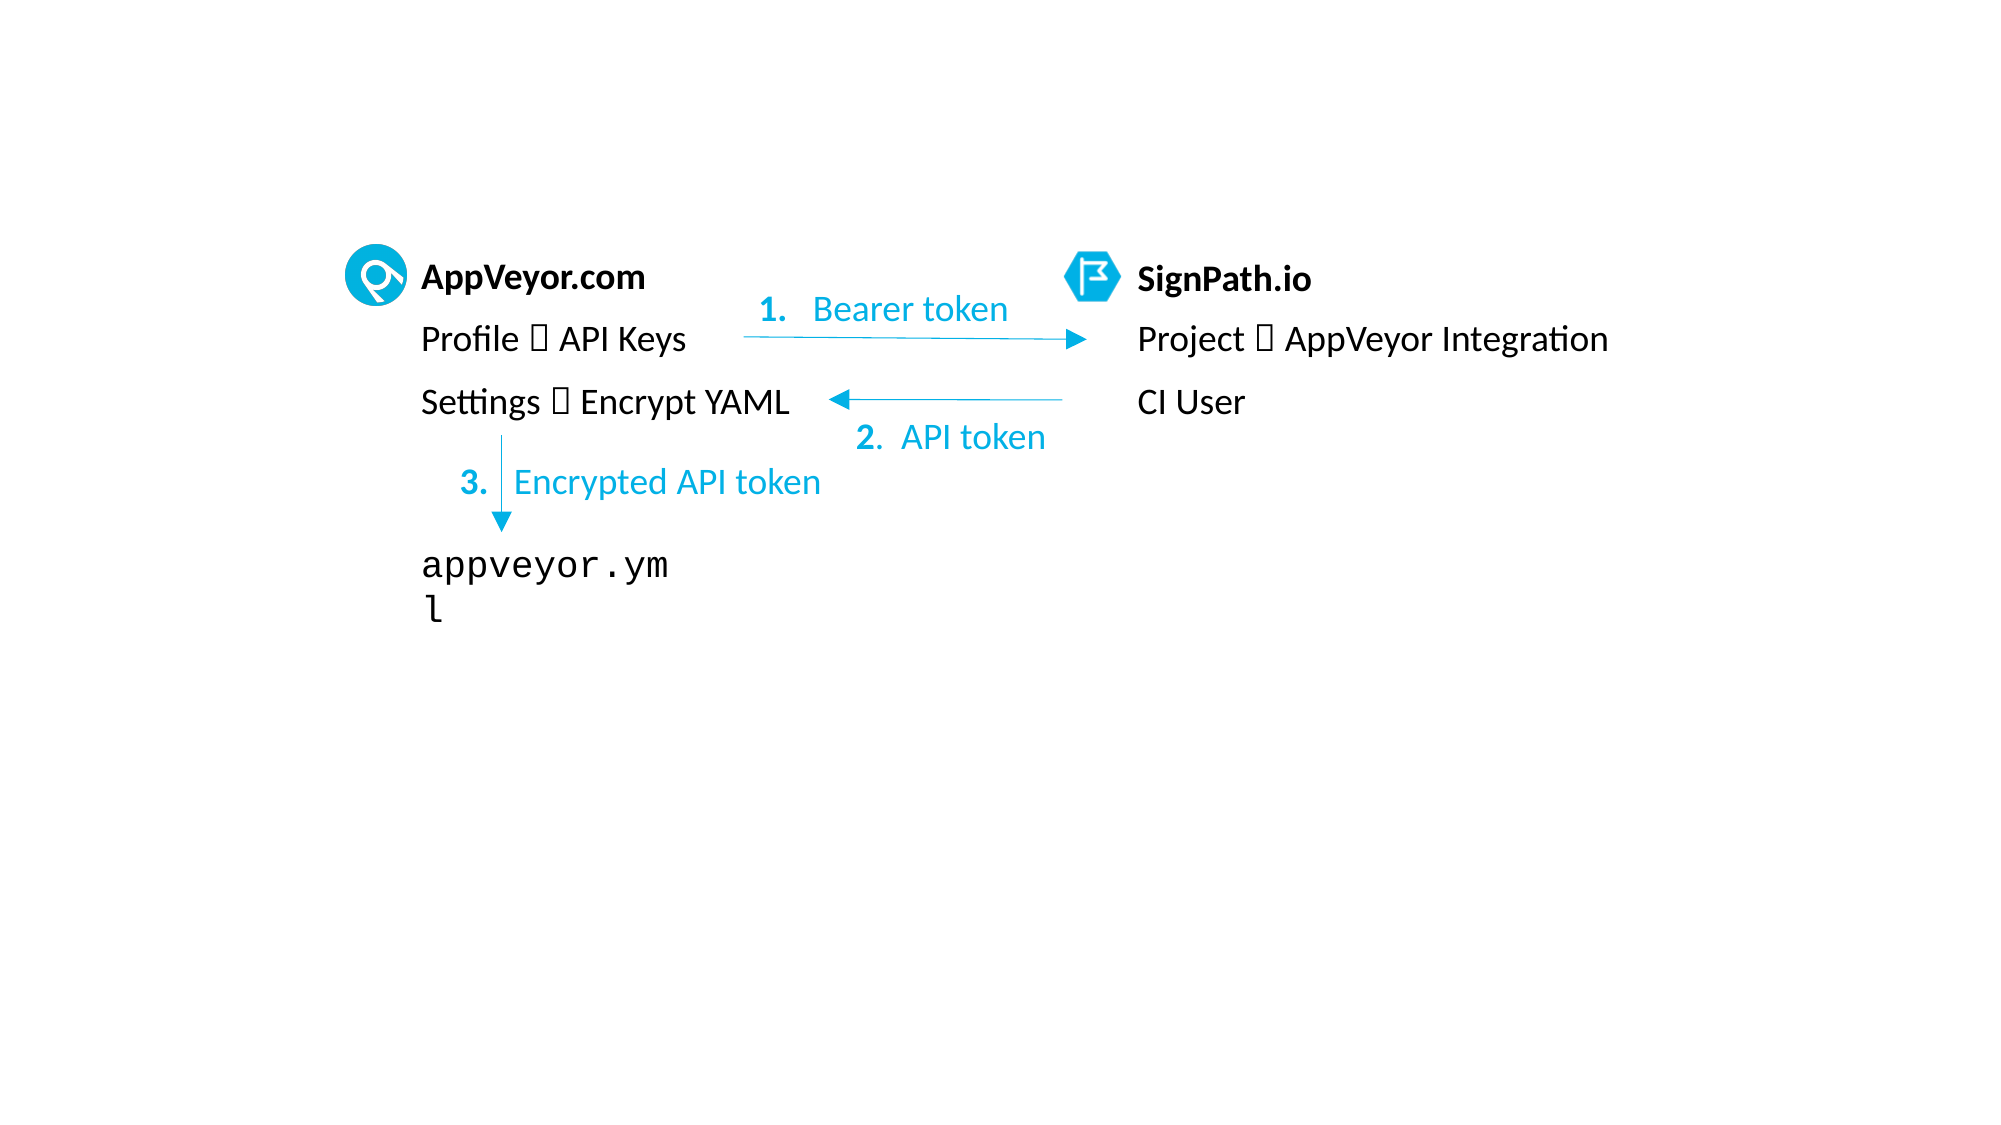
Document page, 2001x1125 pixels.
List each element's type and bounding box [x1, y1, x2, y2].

text_box [345, 244, 1650, 593]
